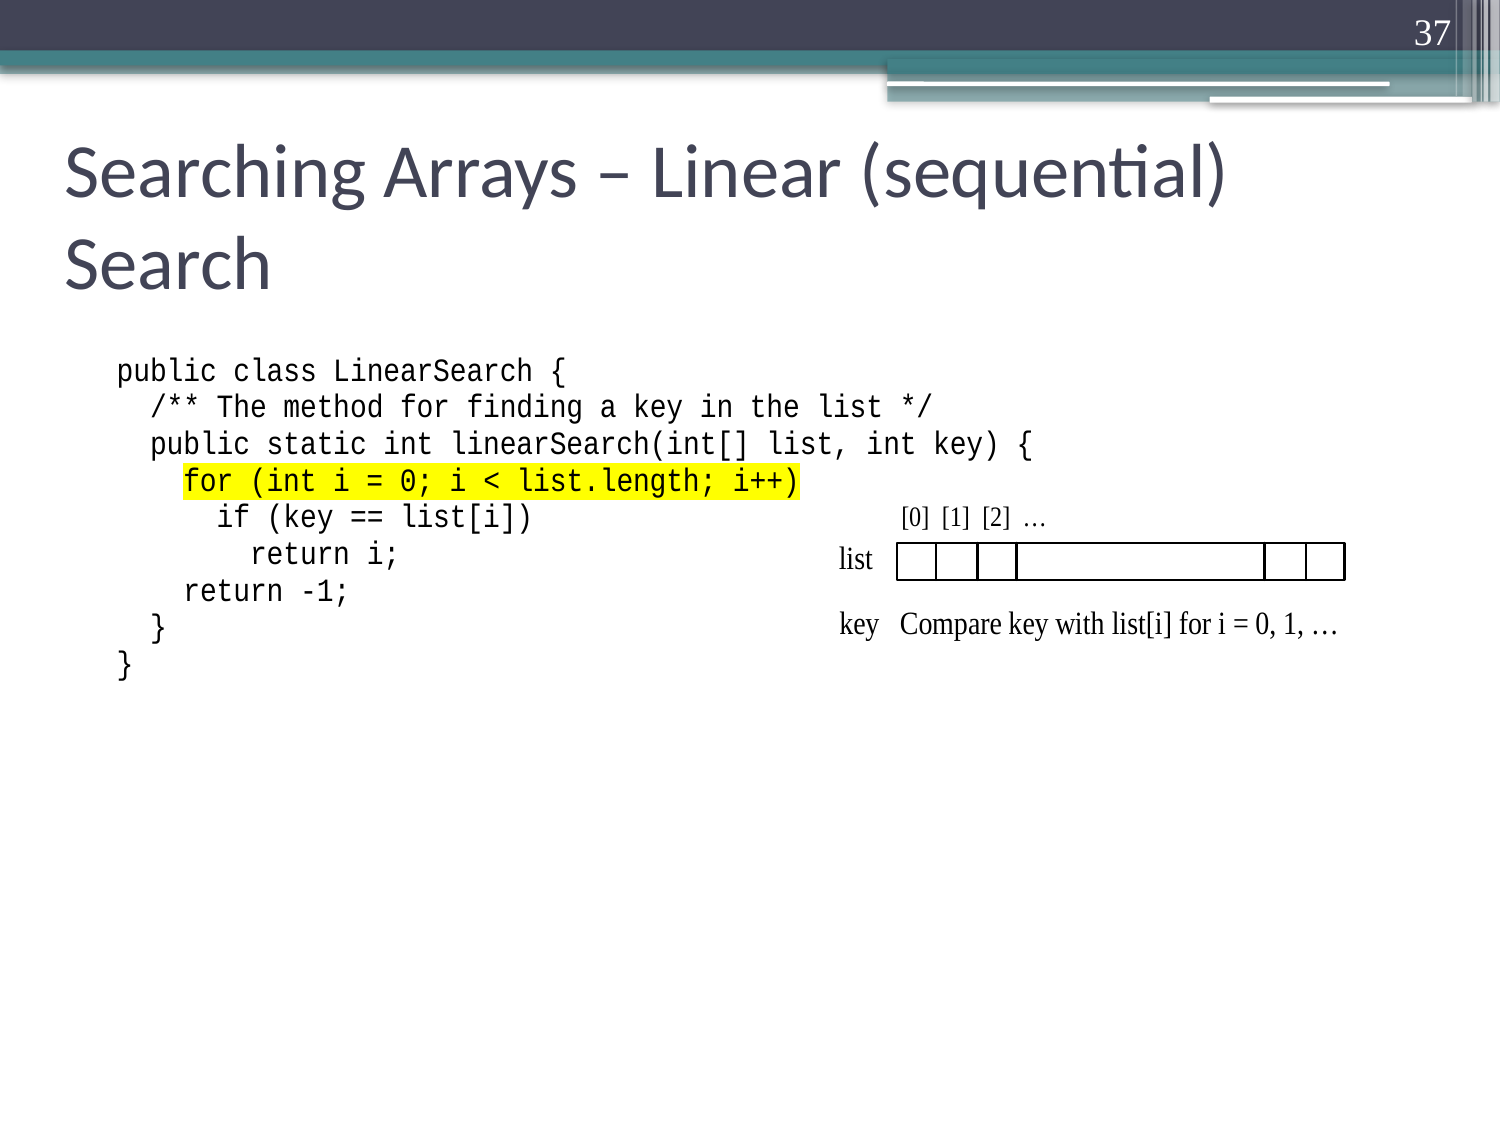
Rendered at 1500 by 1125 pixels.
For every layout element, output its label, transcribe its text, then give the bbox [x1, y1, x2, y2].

title Searching Arrays – Linear (sequential) Search [50, 112, 1463, 313]
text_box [87, 324, 1401, 716]
slide_number 37 [1341, 0, 1466, 61]
